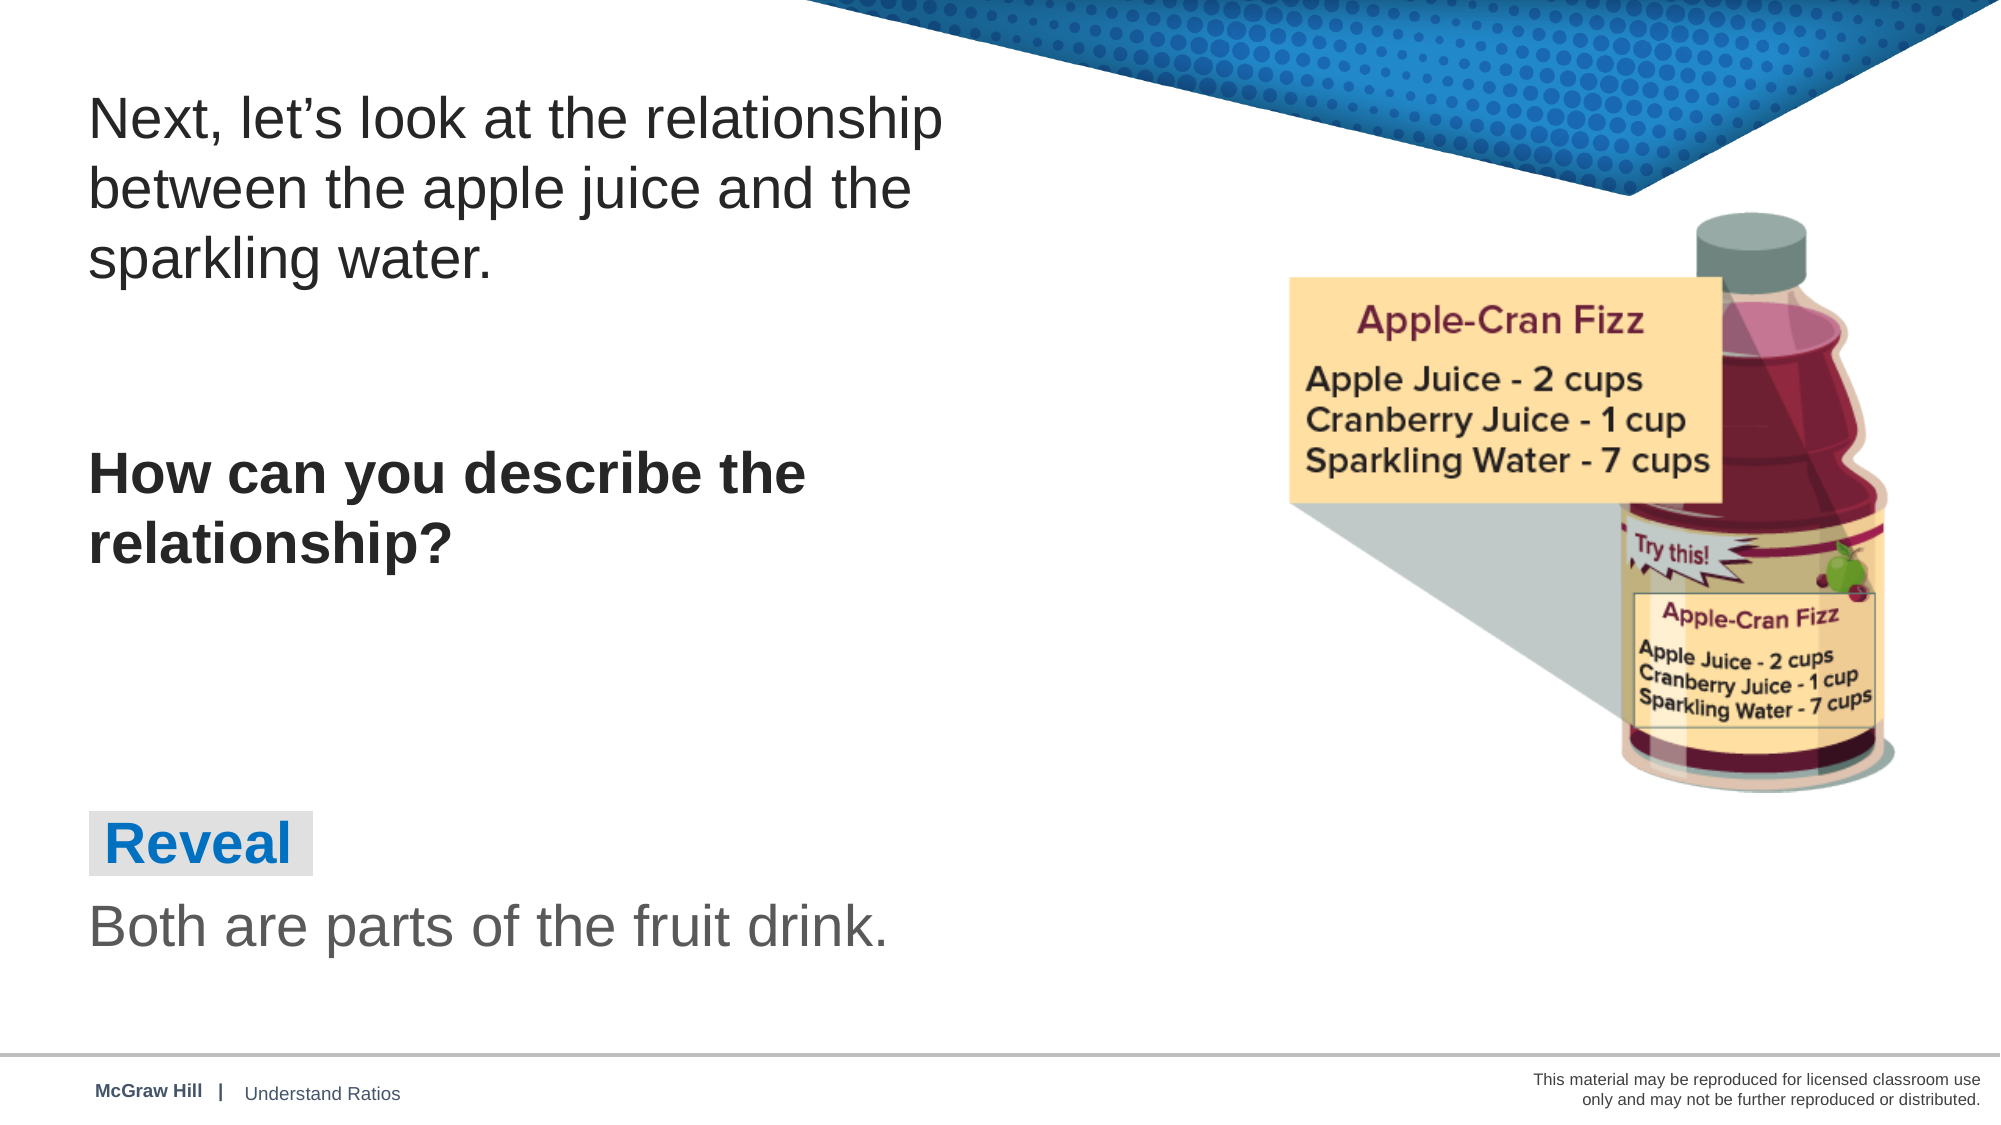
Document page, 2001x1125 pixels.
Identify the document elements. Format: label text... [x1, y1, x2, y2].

picture [1287, 210, 1899, 794]
picture [803, 0, 2000, 196]
text_box Next, let’s look at the relationship between the apple juice and the sparkling water. How can you describe the relationship? [73, 72, 1119, 728]
text_box Reveal: Both are parts of the fruit drink. [73, 797, 1052, 1053]
